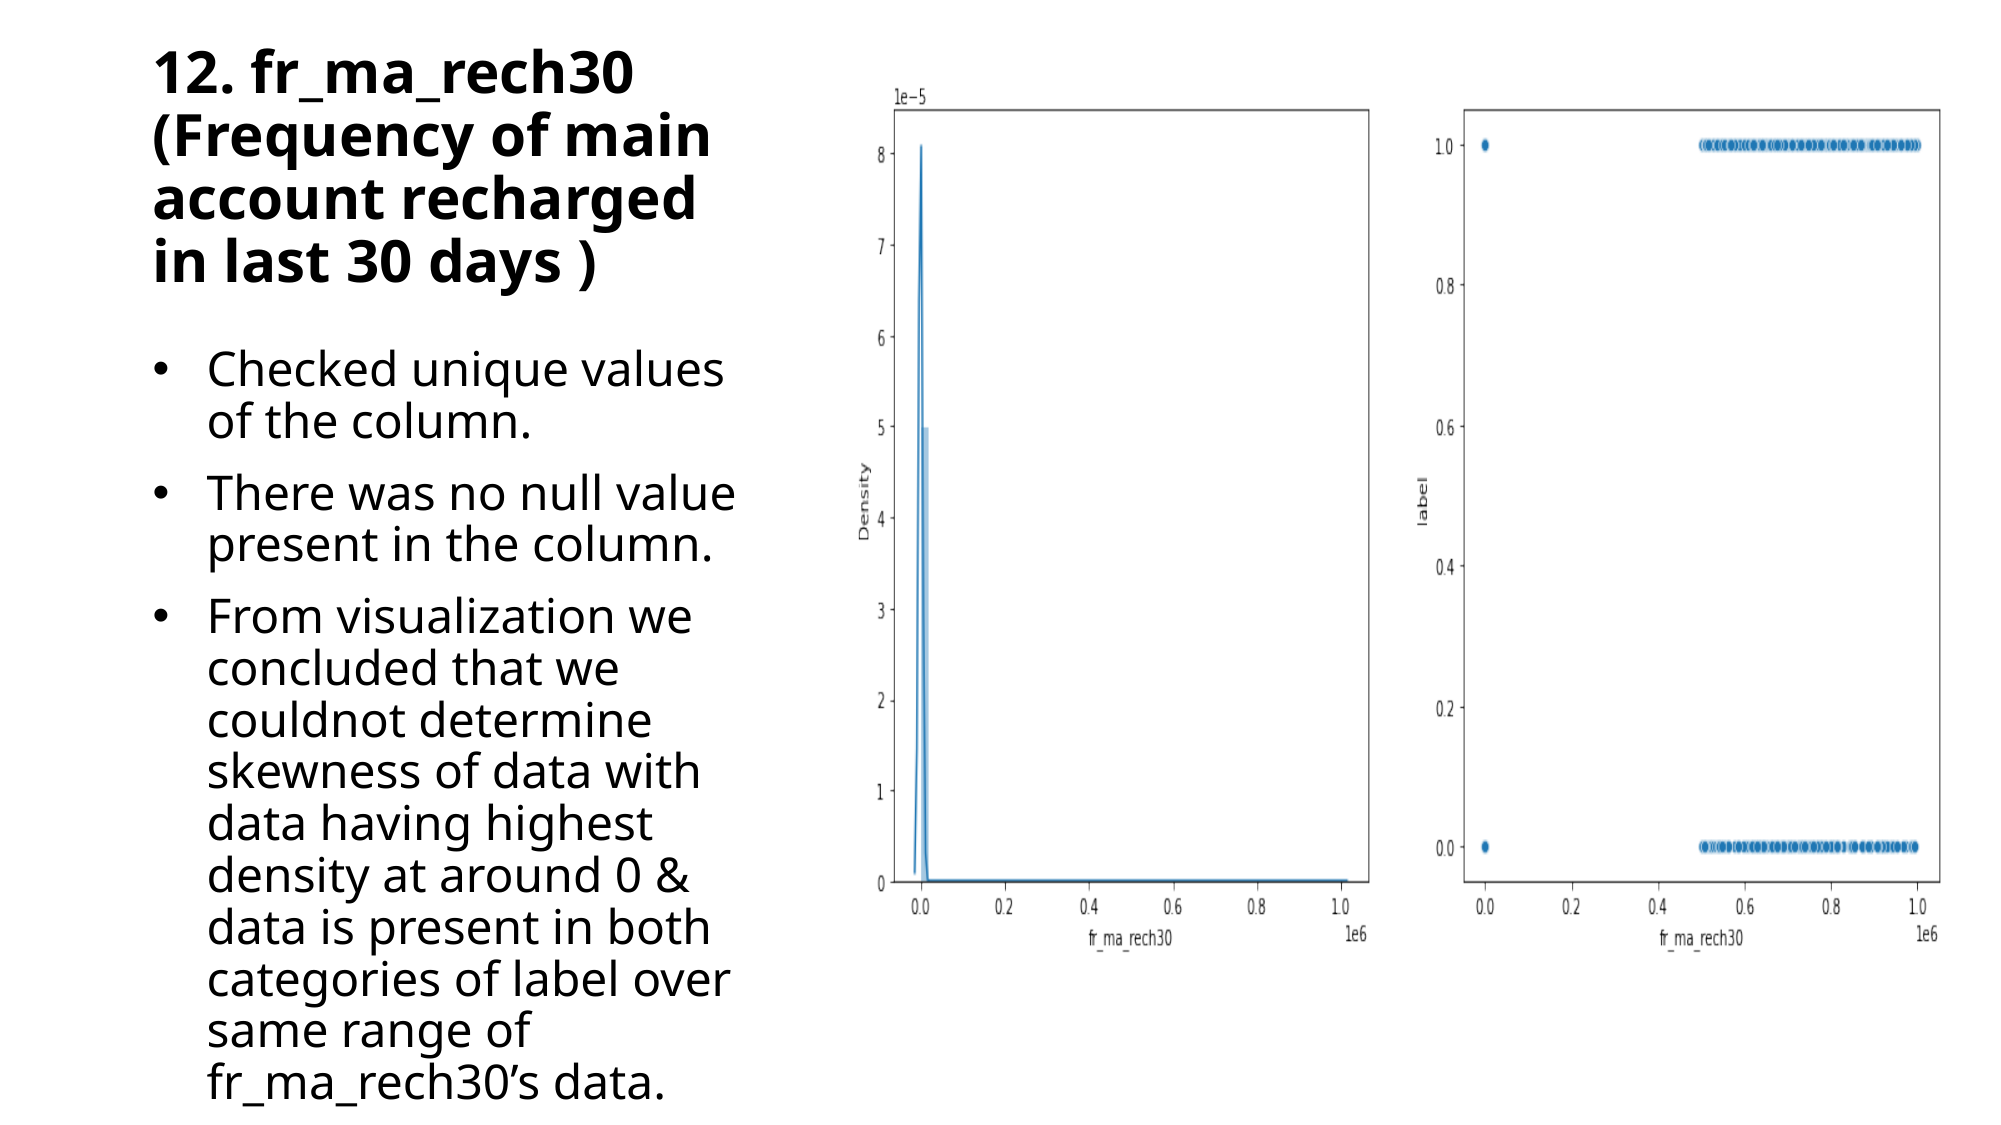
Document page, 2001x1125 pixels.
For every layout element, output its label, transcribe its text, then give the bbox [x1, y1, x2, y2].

title 12. fr_ma_rech30 (Frequency of main account recharged in last 30 days ) [137, 32, 783, 303]
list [850, 74, 1947, 963]
list Checked unique values of the column. There was no null value present in the column. From visualization we concluded that we couldnot determine skewness of data with data having highest density at around 0 & data is present in both categories of label over same range of fr_ma_rech30’s data. [137, 337, 783, 1125]
